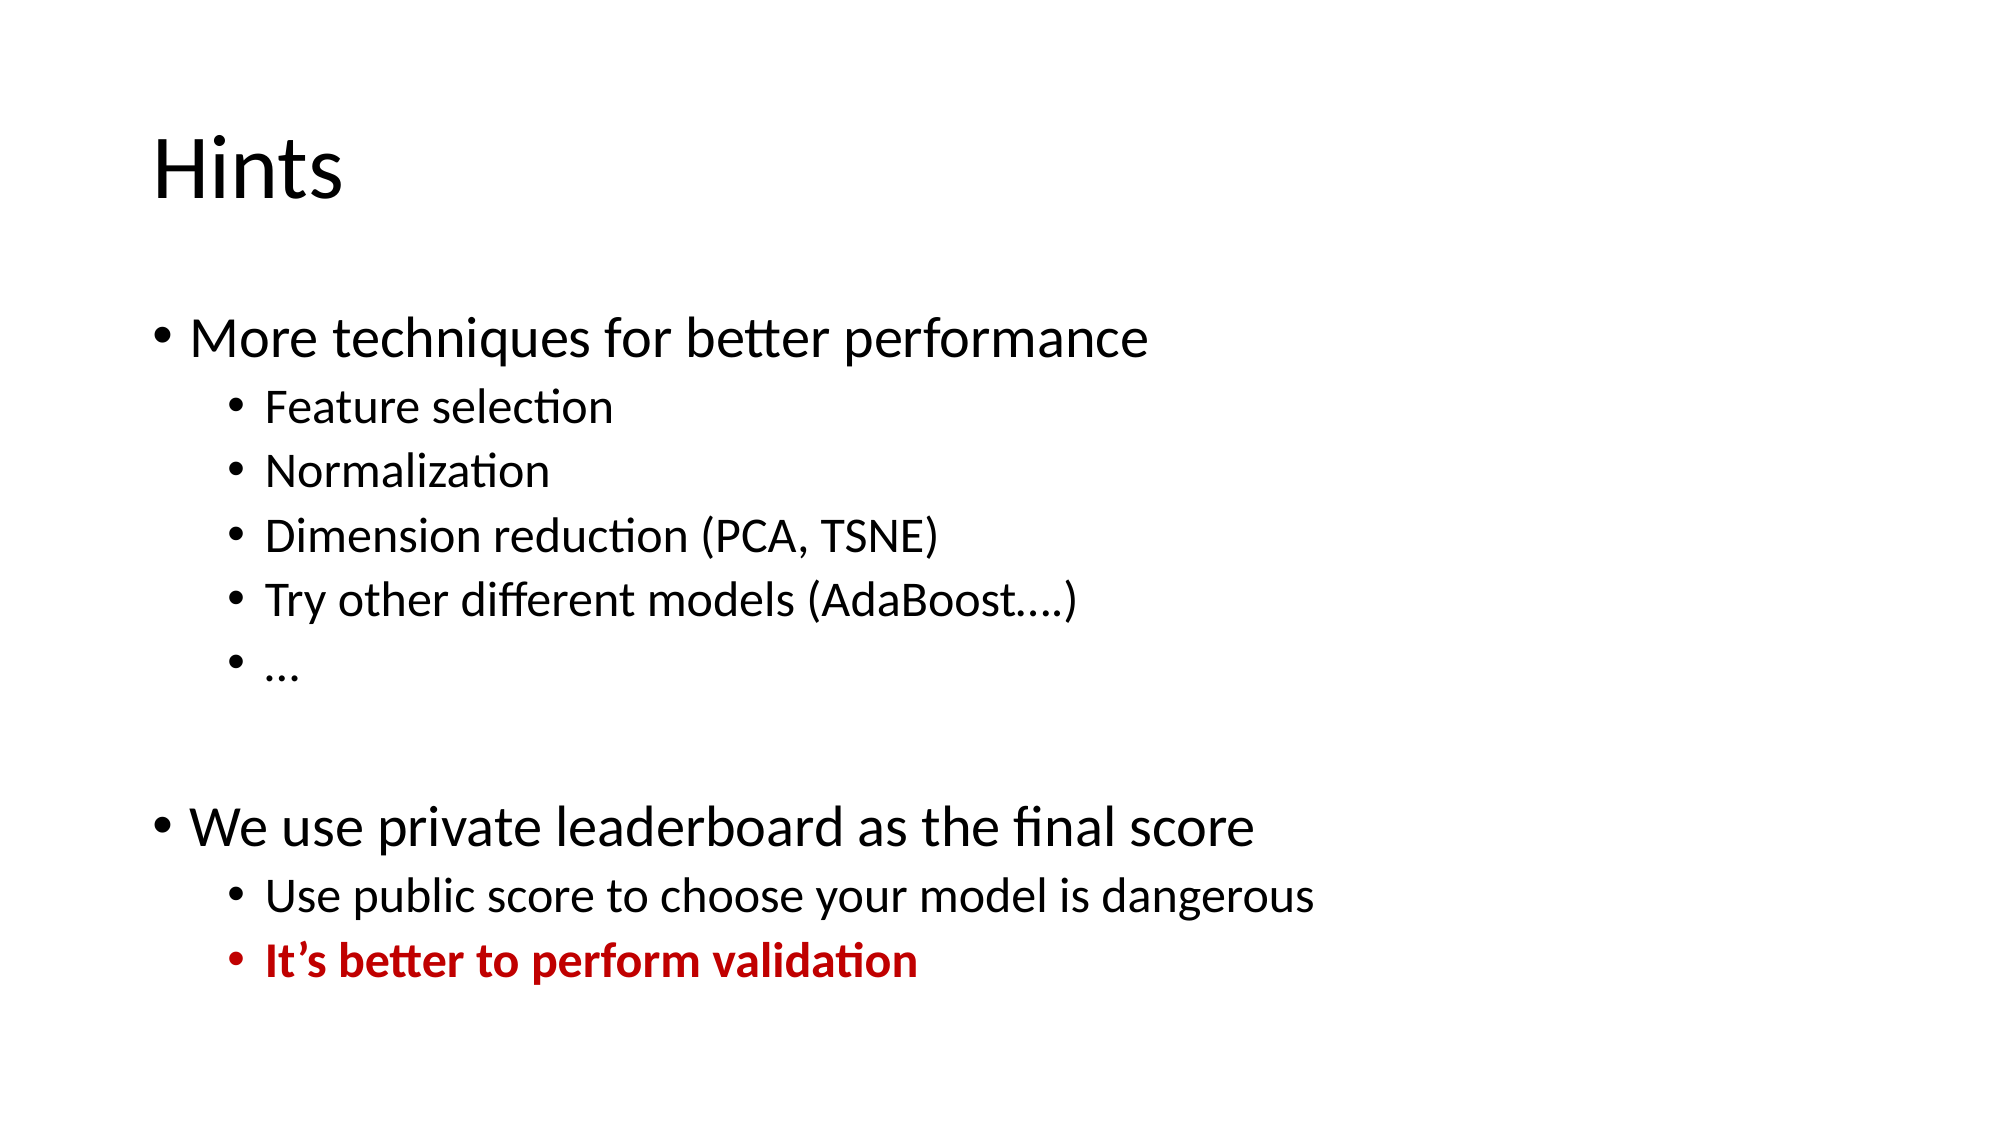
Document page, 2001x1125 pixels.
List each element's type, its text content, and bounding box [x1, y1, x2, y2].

list More techniques for better performance Feature selection Normalization Dimension reduction (PCA, TSNE) Try other different models (AdaBoost….) … We use private leaderboard as the final score Use public score to choose your model is dangerous It’s better to perform validation [137, 299, 1863, 1014]
title Hints [137, 59, 1863, 278]
